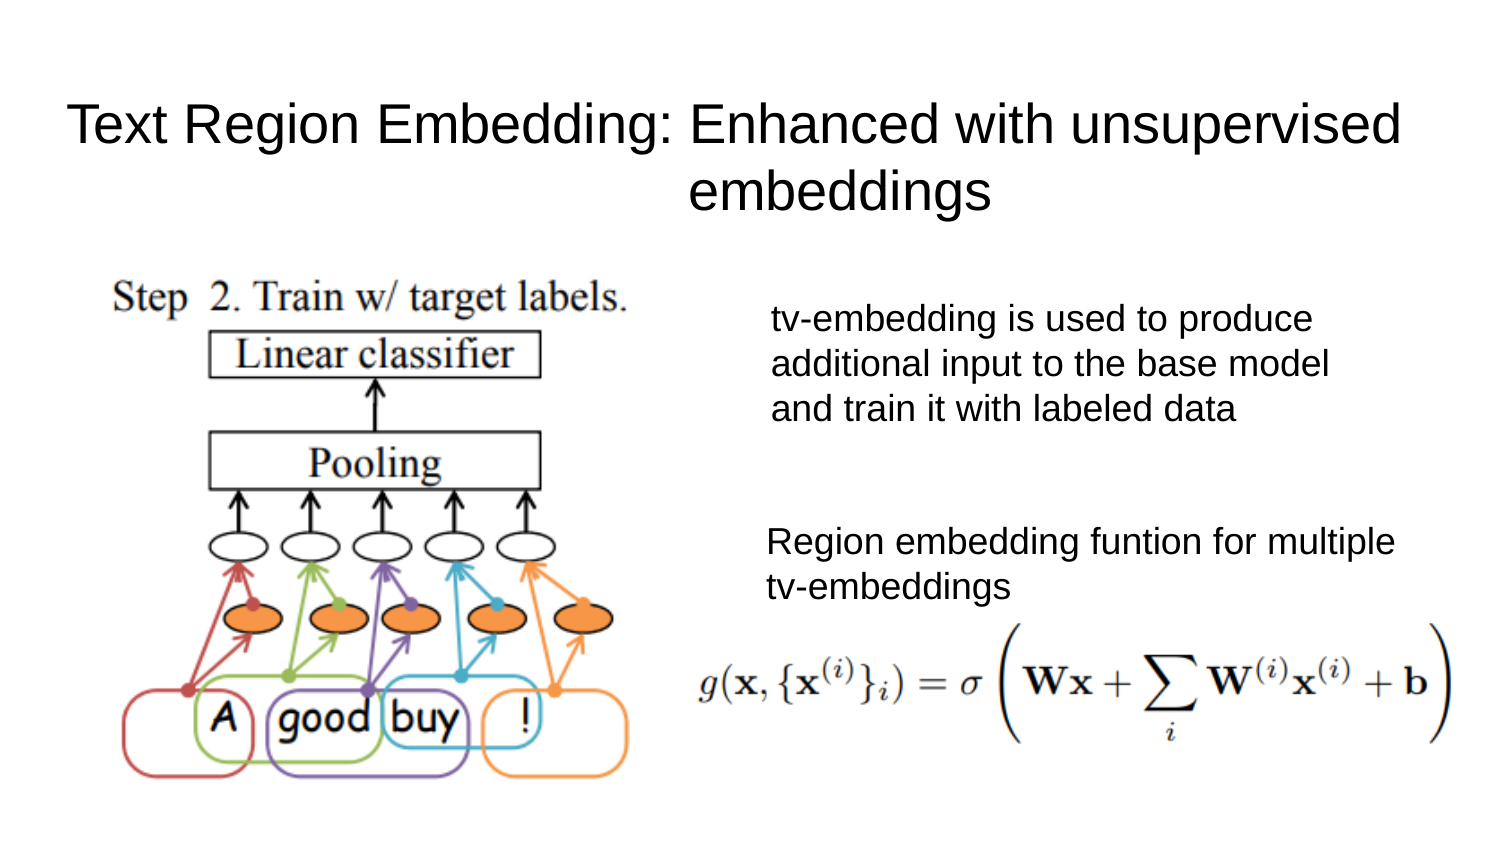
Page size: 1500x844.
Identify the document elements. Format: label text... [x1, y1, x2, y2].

text_box Region embedding funtion for multiple tv-embeddings [751, 501, 1441, 614]
title Text Region Embedding: Enhanced with unsupervised embeddings [51, 72, 1472, 240]
picture [99, 264, 662, 807]
picture [686, 616, 1476, 765]
text_box tv-embedding is used to produce additional input to the base model and train it with labeled data [755, 279, 1415, 445]
